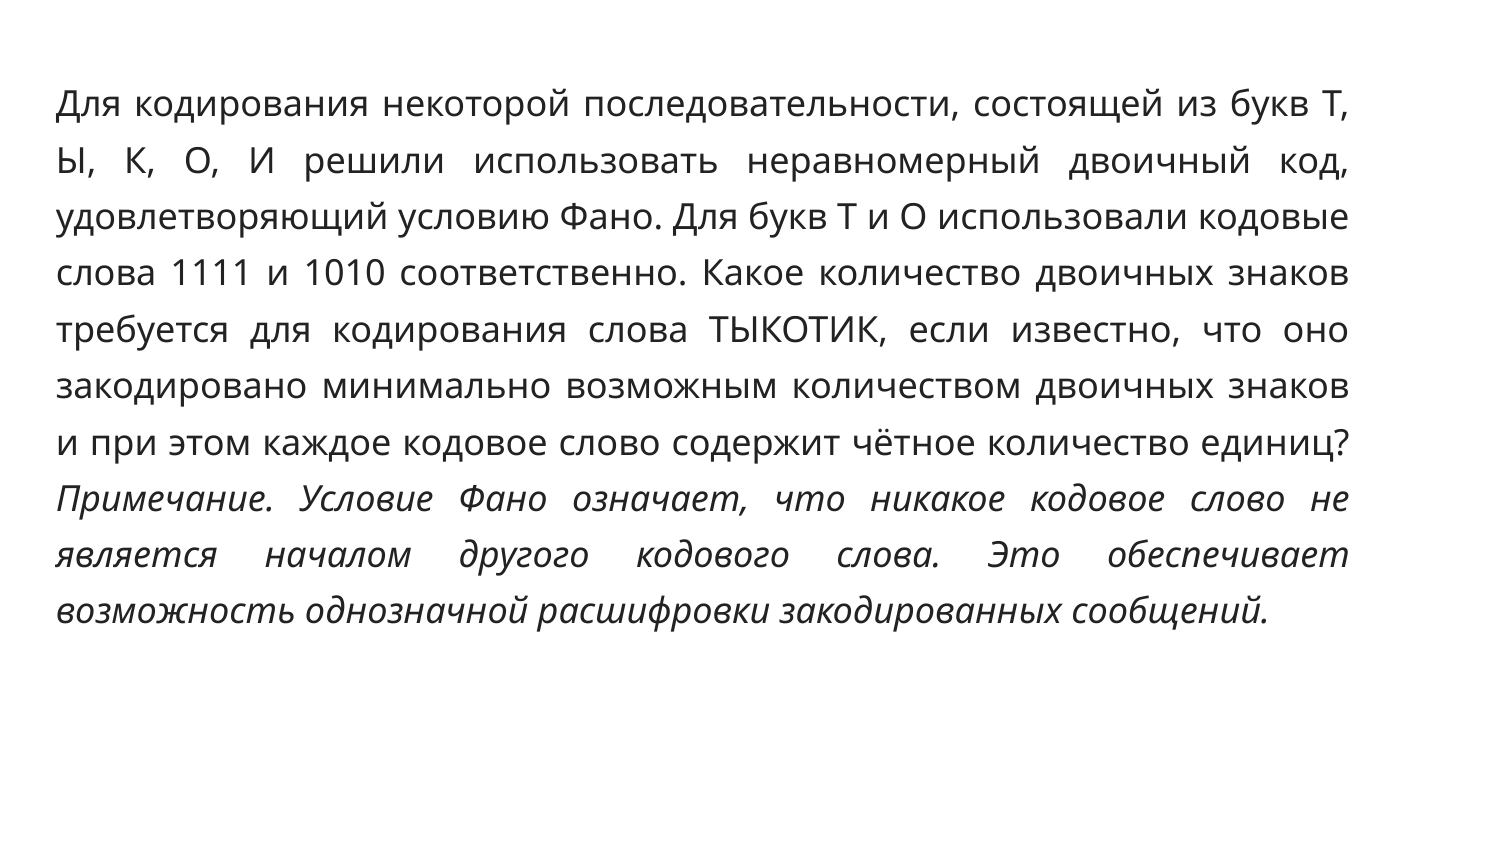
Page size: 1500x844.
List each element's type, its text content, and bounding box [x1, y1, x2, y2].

subtitle Для кодирования некоторой последовательности, состоящей из букв Т, Ы, К, О, И решили использовать неравномерный двоичный код, удовлетворяющий условию Фано. Для букв Т и О использовали кодовые слова 1111 и 1010 соответственно. Какое количество двоичных знаков требуется для кодирования слова ТЫКОТИК, если известно, что оно закодировано минимально возможным количеством двоичных знаков и при этом каждое кодовое слово содержит чётное количество единиц? Примечание. Условие Фано означает, что никакое кодовое слово не является началом другого кодового слова. Это обеспечивает возможность однозначной расшифровки закодированных сообщений. [40, 56, 1367, 706]
